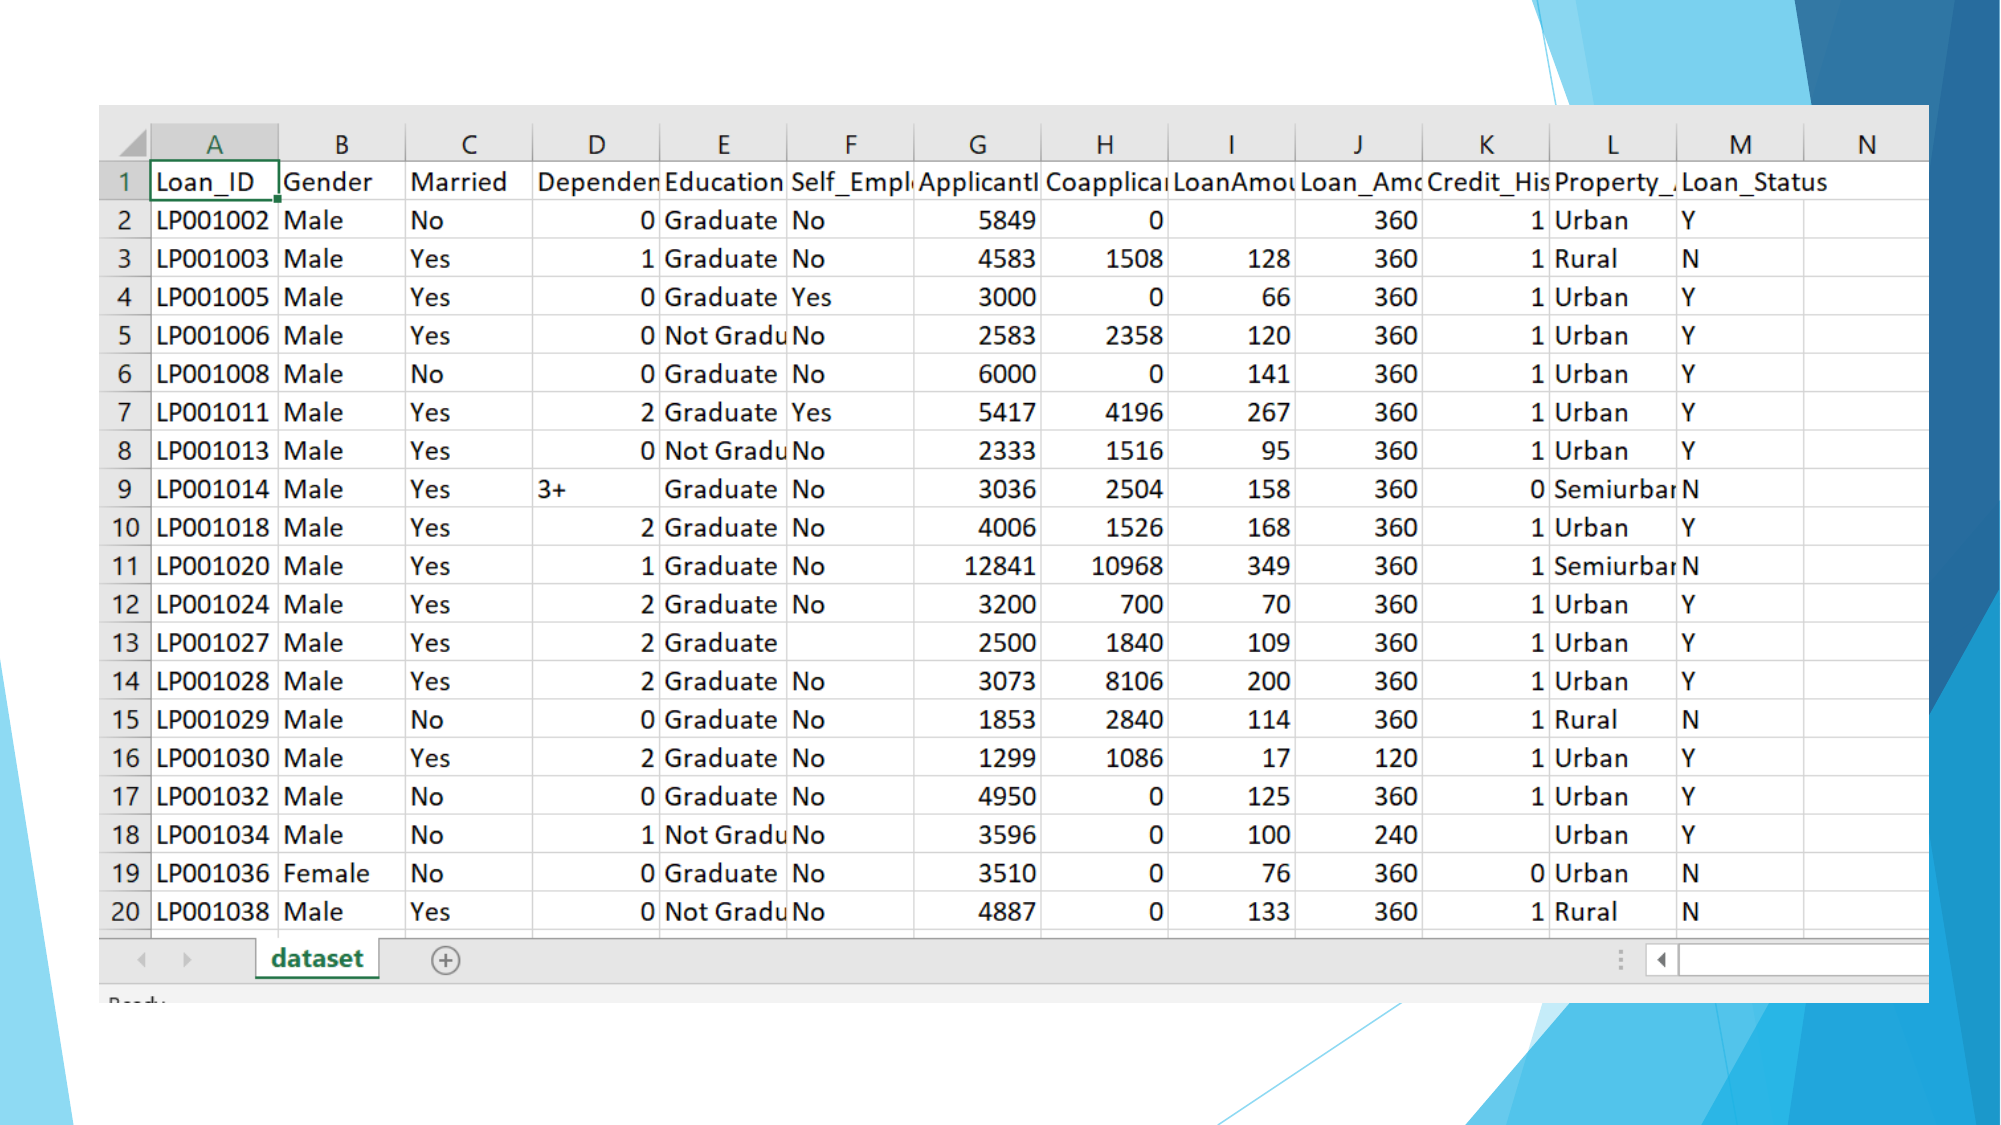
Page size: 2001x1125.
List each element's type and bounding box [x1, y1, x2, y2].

list [19, 104, 2000, 1004]
